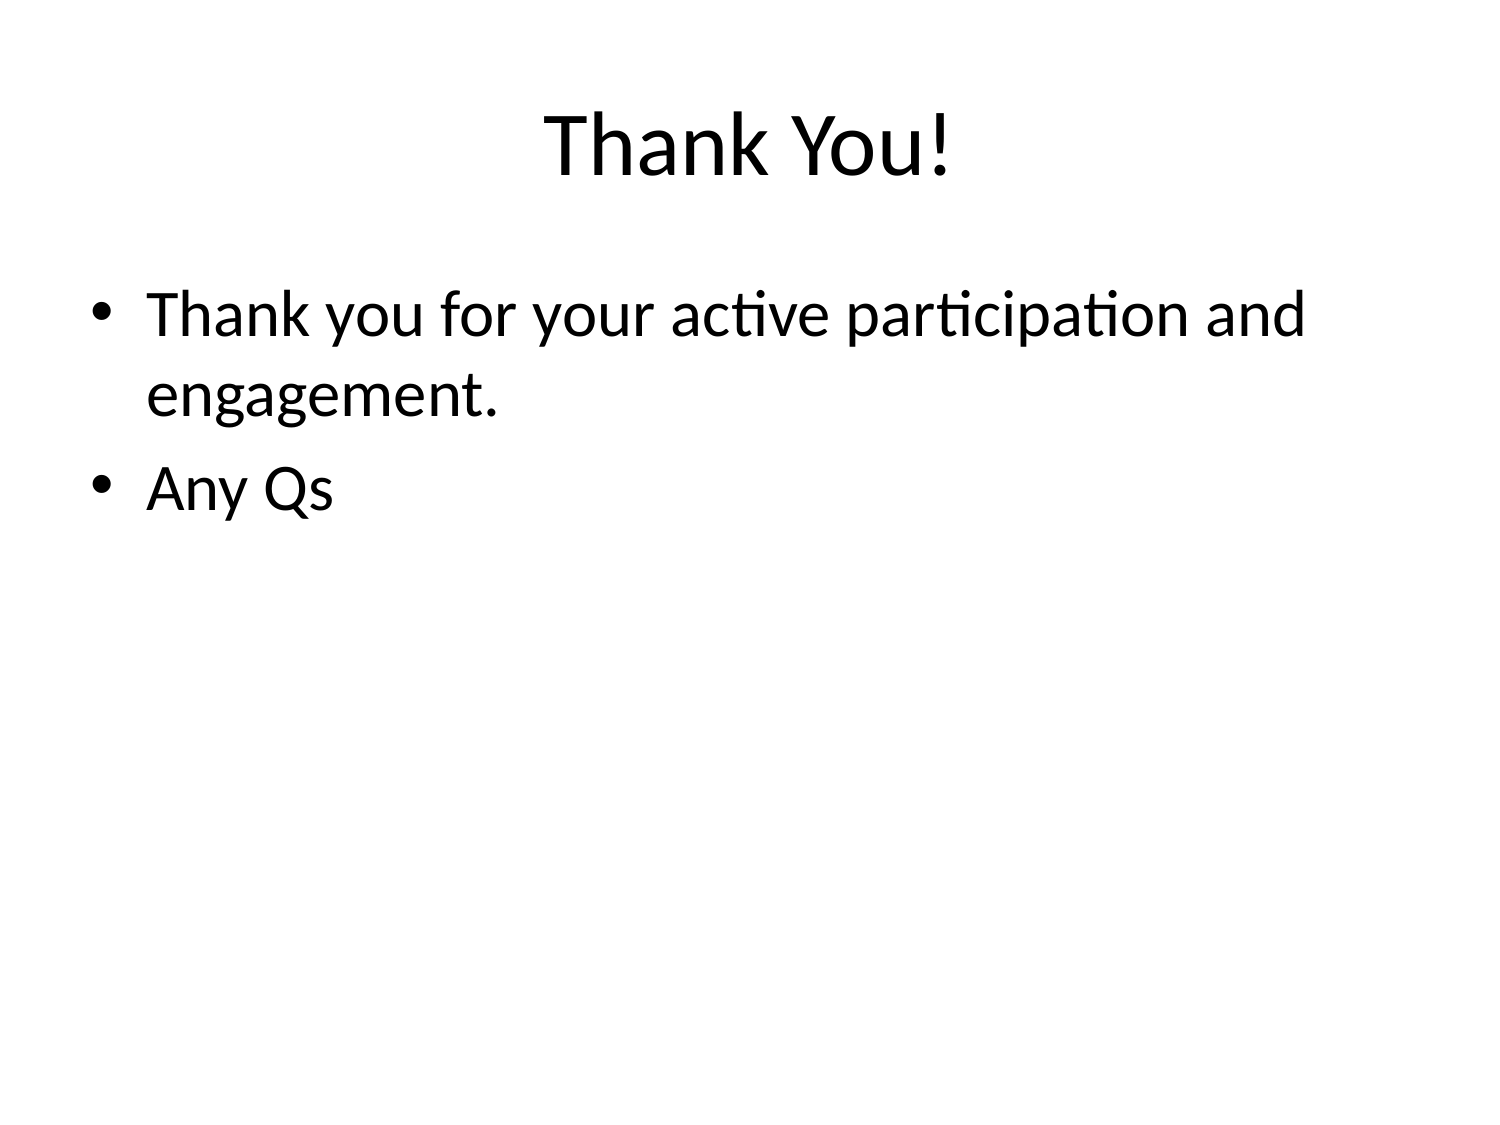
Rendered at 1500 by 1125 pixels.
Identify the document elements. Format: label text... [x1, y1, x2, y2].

title Thank You! [75, 45, 1425, 233]
list Thank you for your active participation and engagement. Any Qs [75, 262, 1425, 1005]
